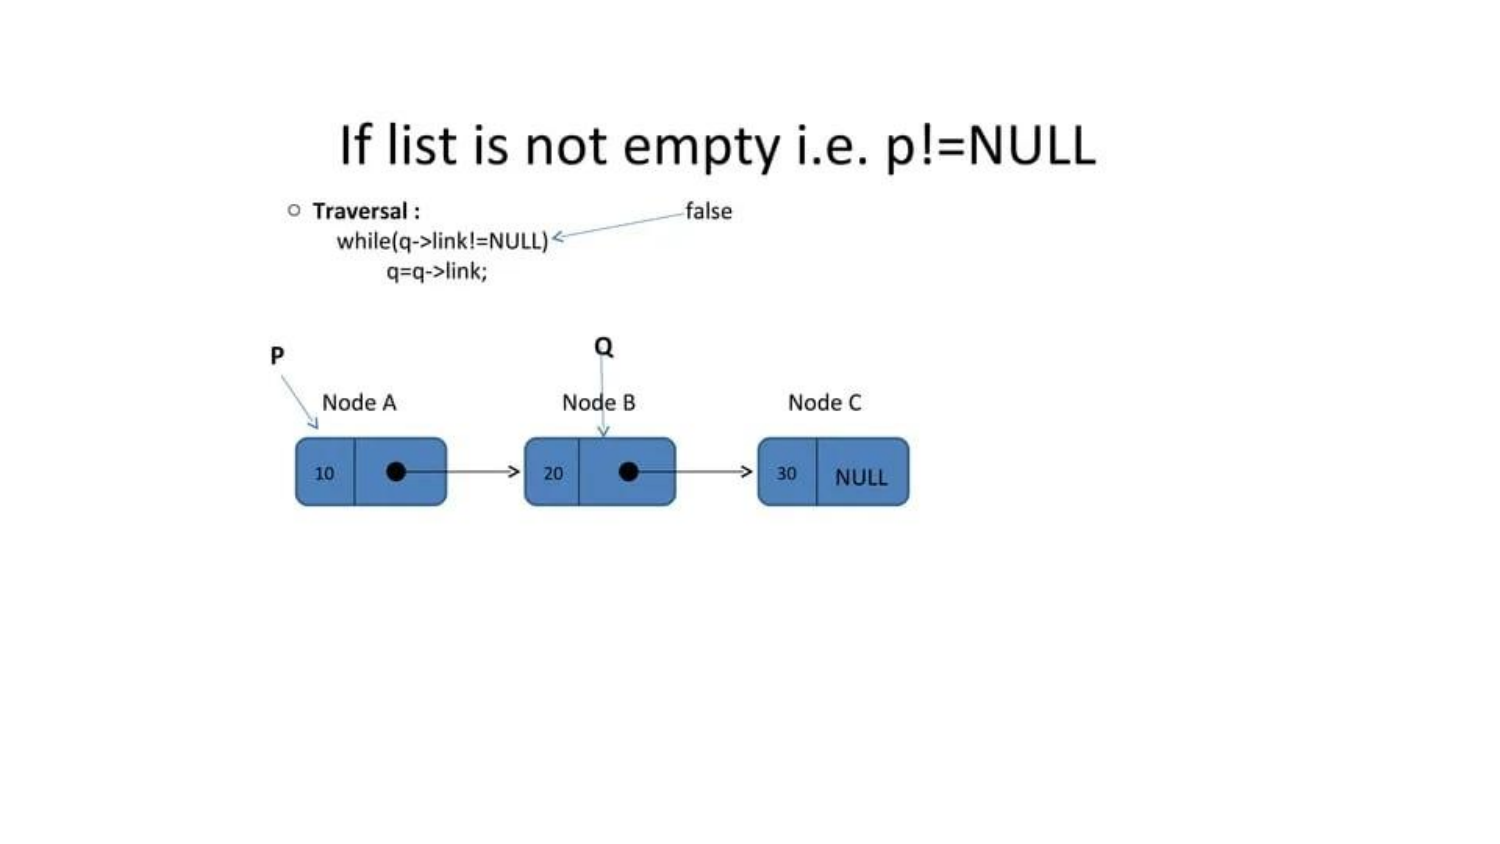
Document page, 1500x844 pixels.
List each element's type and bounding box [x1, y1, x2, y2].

picture [218, 48, 1217, 796]
